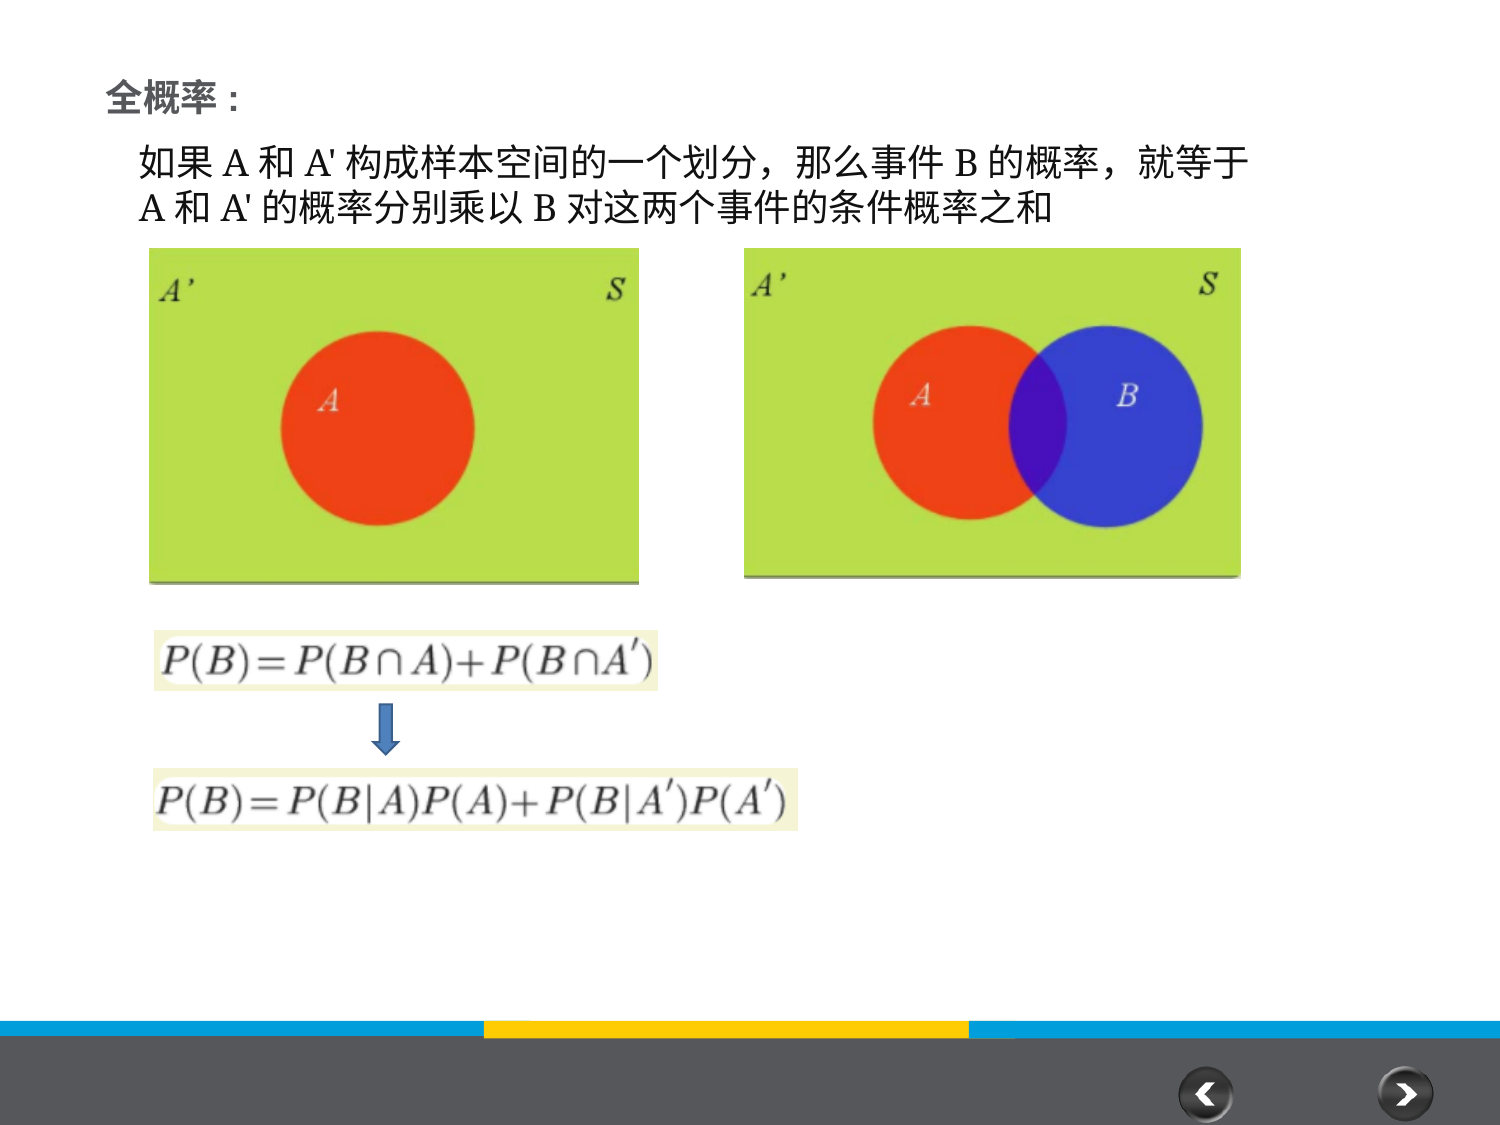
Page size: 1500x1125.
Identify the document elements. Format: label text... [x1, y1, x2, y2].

picture [149, 248, 639, 585]
text_box 如果A和A'构成样本空间的一个划分，那么事件B的概率，就等于A和A'的概率分别乘以B对这两个事件的条件概率之和 [123, 131, 1276, 236]
picture [744, 248, 1241, 579]
picture [153, 768, 798, 831]
picture [154, 630, 658, 691]
text_box [0, 1036, 1500, 1125]
text_box [968, 1020, 1500, 1039]
text_box [0, 1020, 483, 1036]
picture [1375, 1063, 1436, 1123]
text_box [370, 703, 401, 756]
text_box [483, 1020, 968, 1039]
text_box 全概率: [91, 66, 255, 127]
picture [1175, 1064, 1235, 1125]
